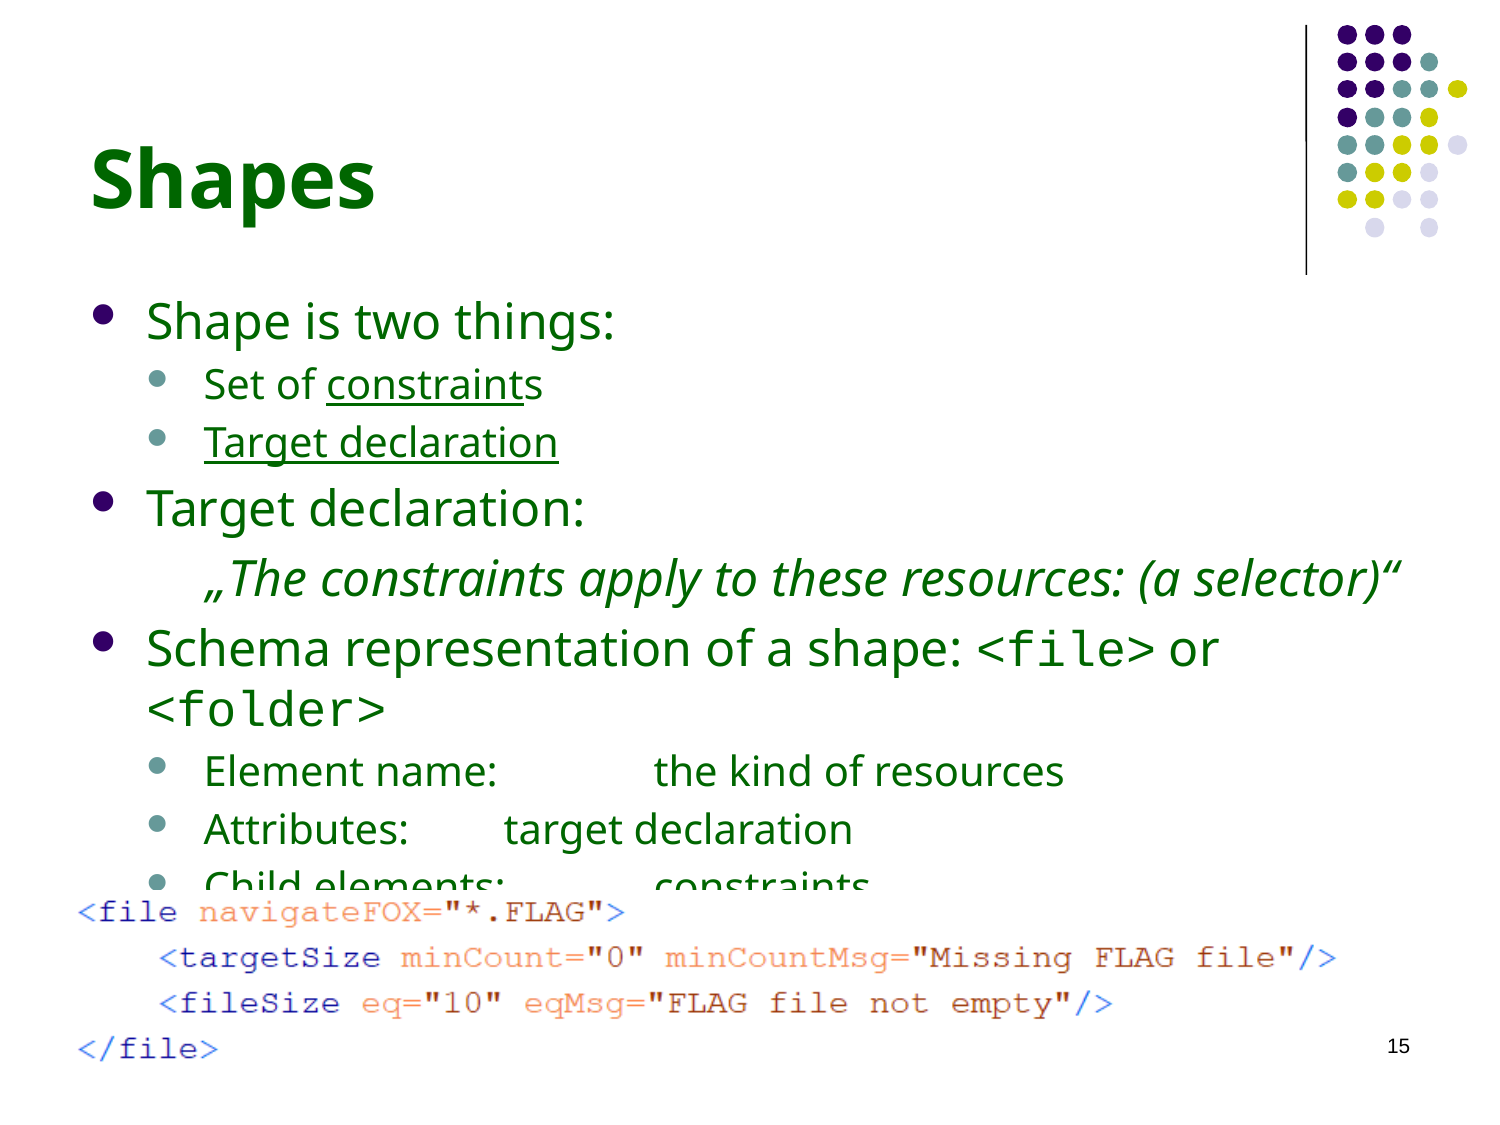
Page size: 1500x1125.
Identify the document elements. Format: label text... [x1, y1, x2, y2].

list Shape is two things: Set of constraints Target declaration Target declaration: „The constraints apply to these resources: (a selector)“ Schema representation of a shape: <file> or <folder> Element name: the kind of resources Attributes: target declaration Child elements: constraints [75, 282, 1425, 1006]
title Shapes [75, 20, 1313, 233]
slide_number 15 [1074, 1025, 1425, 1100]
picture [66, 890, 1353, 1071]
